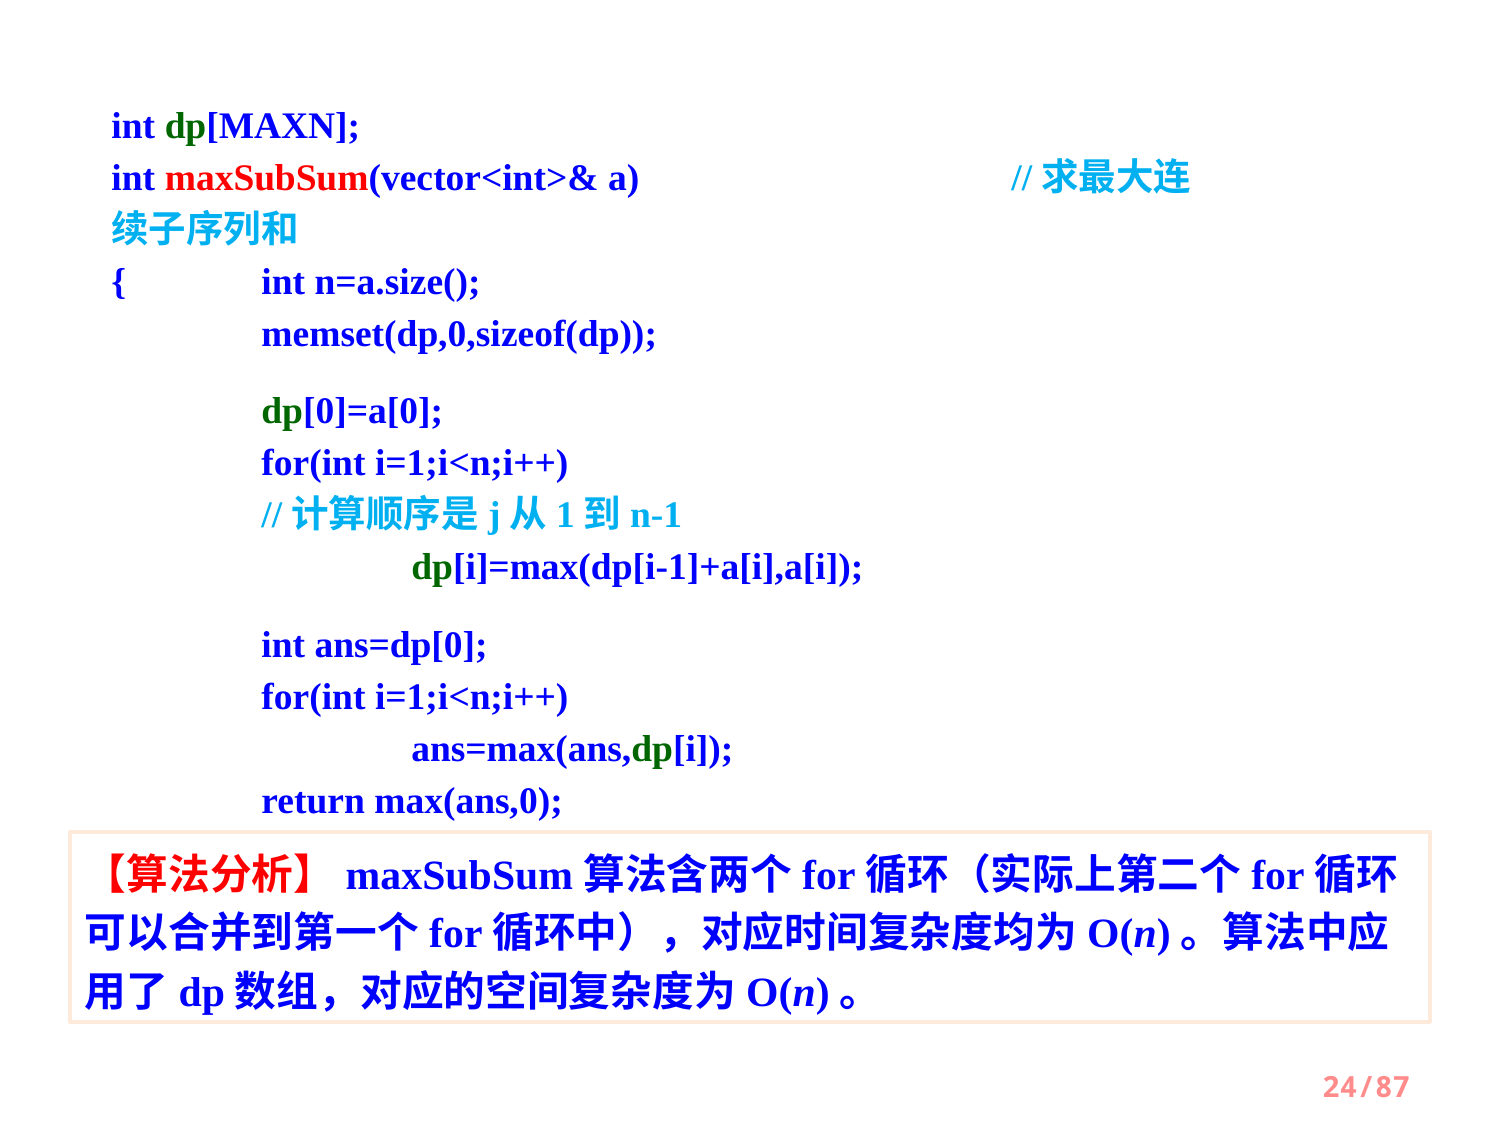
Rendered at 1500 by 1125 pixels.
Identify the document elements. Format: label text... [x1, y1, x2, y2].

text_box 【算法分析】maxSubSum算法含两个for循环（实际上第二个for循环可以合并到第一个for循环中），对应时间复杂度均为O(n)。算法中应用了dp数组，对应的空间复杂度为O(n)。 [68, 830, 1432, 1024]
text_box int dp[MAXN]; int maxSubSum(vector<int>& a) //求最大连续子序列和 { int n=a.size(); memset(dp,0,sizeof(dp)); dp[0]=a[0]; for(int i=1;i<n;i++) //计算顺序是j从1到n-1 dp[i]=max(dp[i-1]+a[i],a[i]); int ans=dp[0]; for(int i=1;i<n;i++) ans=max(ans,dp[i]); return max(ans,0); } [80, 92, 1233, 830]
slide_number 24/87 [1074, 1057, 1425, 1118]
